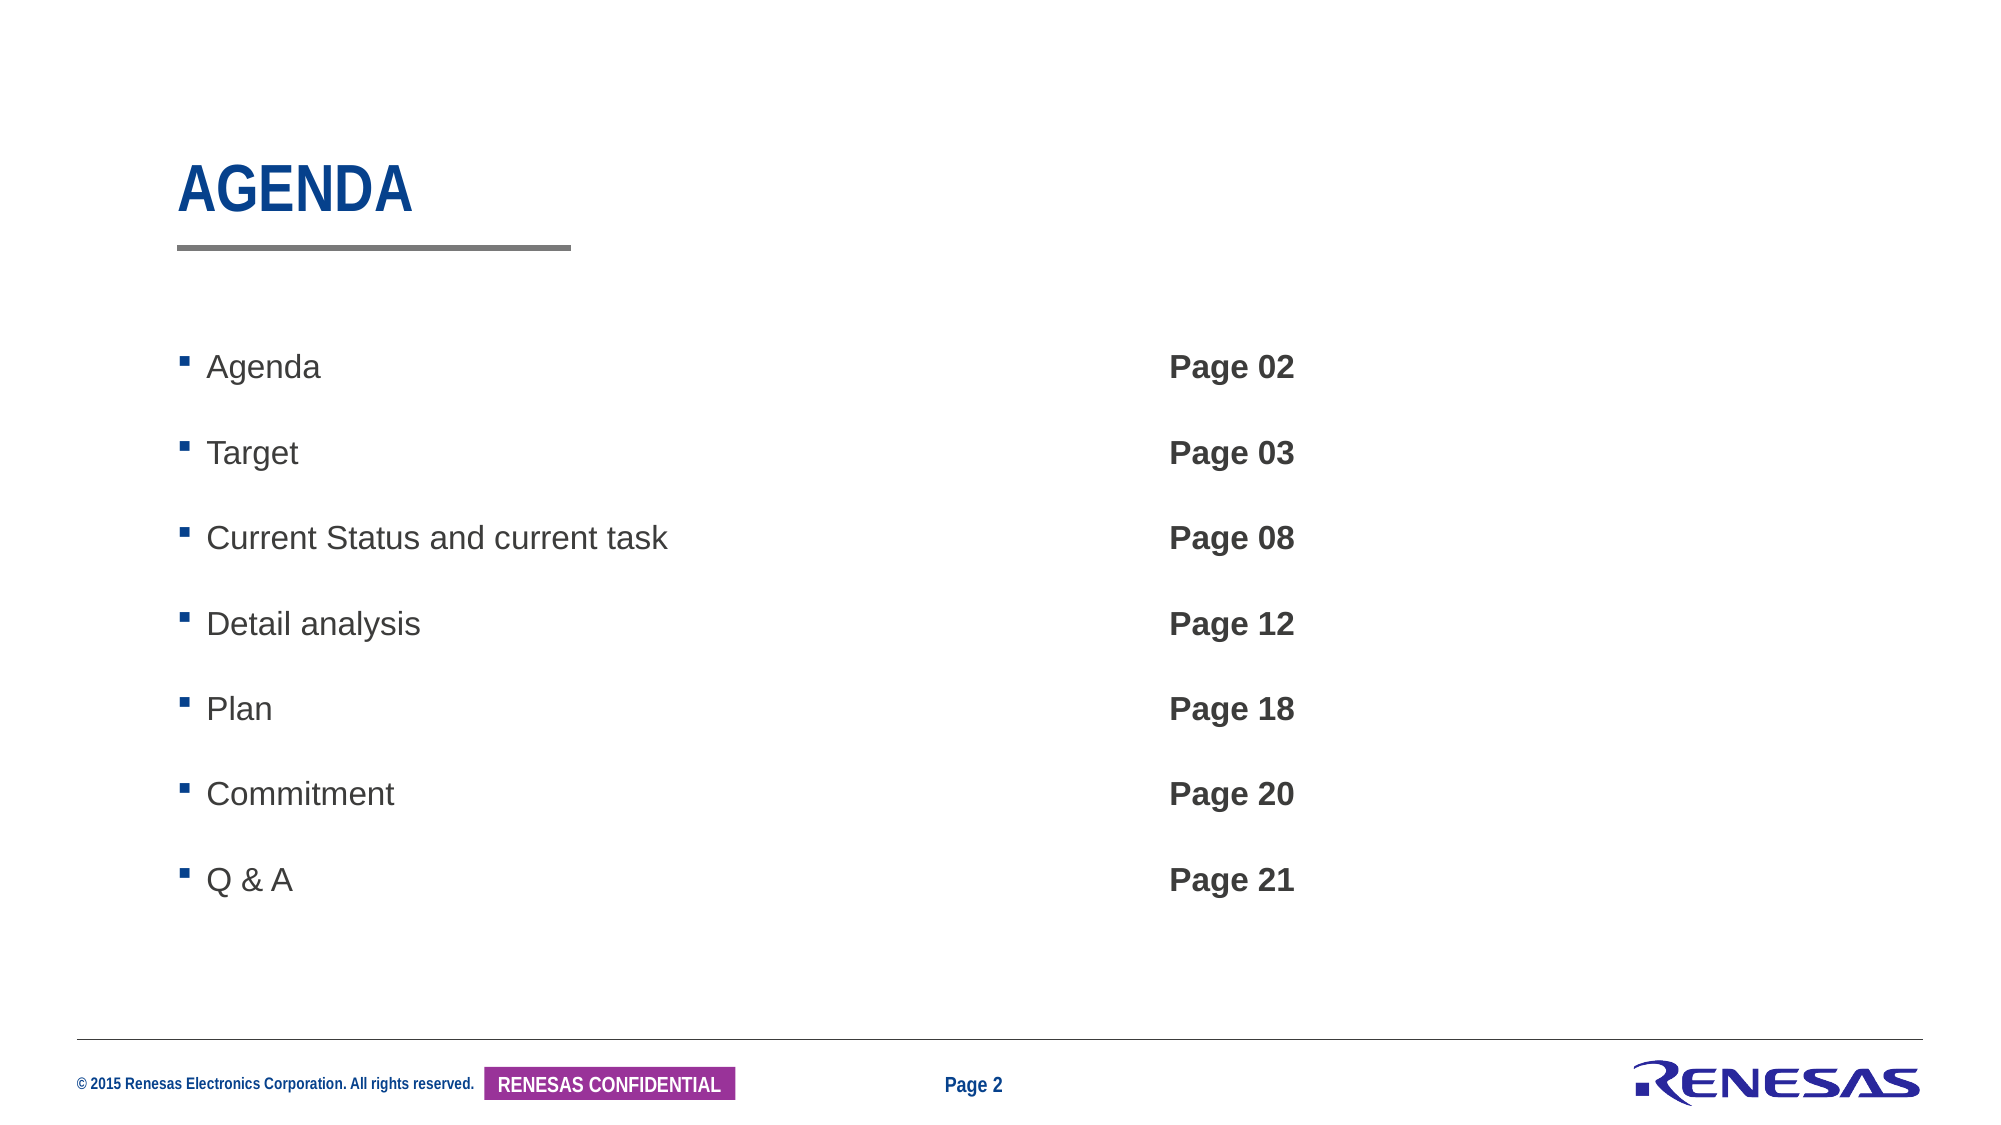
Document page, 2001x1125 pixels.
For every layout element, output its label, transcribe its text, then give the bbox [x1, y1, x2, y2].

list Agenda Page 02 Target Page 03 Current Status and current task Page 08 Detail analysis Page 12 Plan Page 18 Commitment Page 20 Q & A Page 21 [177, 337, 1654, 904]
title Agenda [177, 80, 1575, 227]
picture [1631, 1058, 1923, 1108]
slide_number Page 2 [944, 1070, 1056, 1097]
